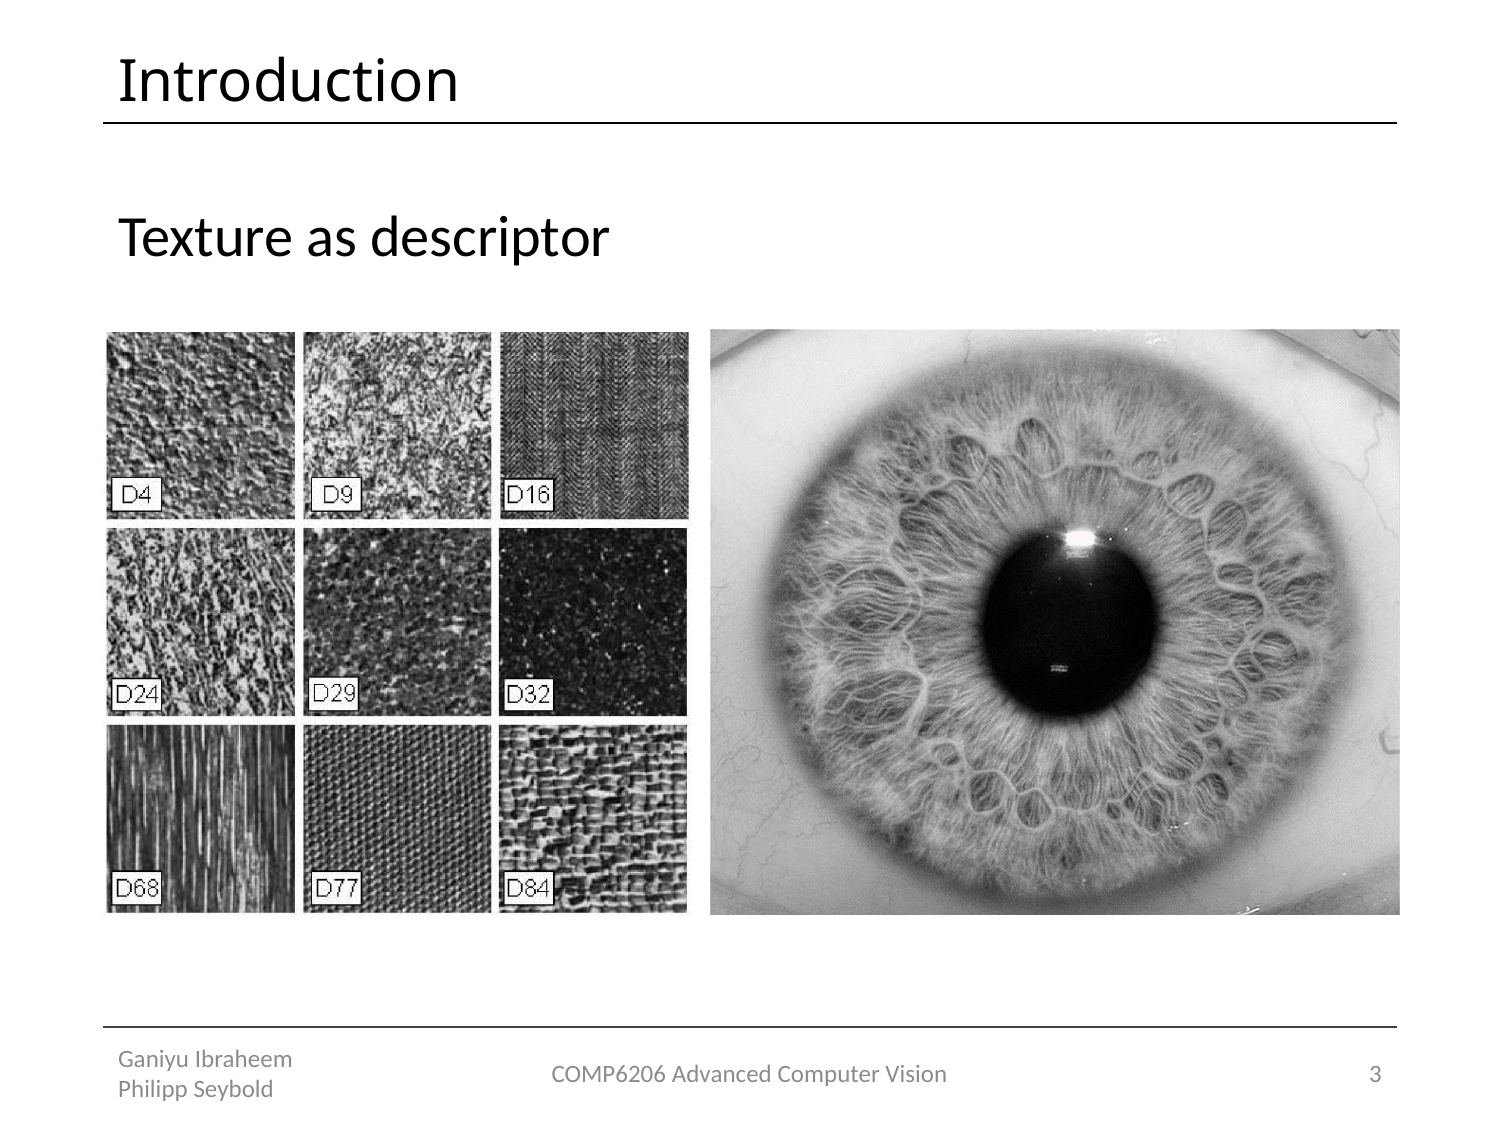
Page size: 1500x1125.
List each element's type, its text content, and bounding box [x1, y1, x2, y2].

list Texture as descriptor [103, 199, 1397, 962]
title Introduction [103, 41, 1397, 124]
footer COMP6206 Advanced Computer Vision [496, 1042, 1004, 1103]
picture [710, 329, 1400, 915]
picture [103, 329, 692, 915]
slide_number Ganiyu Ibraheem Philipp Seybold [103, 1042, 358, 1103]
slide_number 3 [1059, 1042, 1397, 1103]
